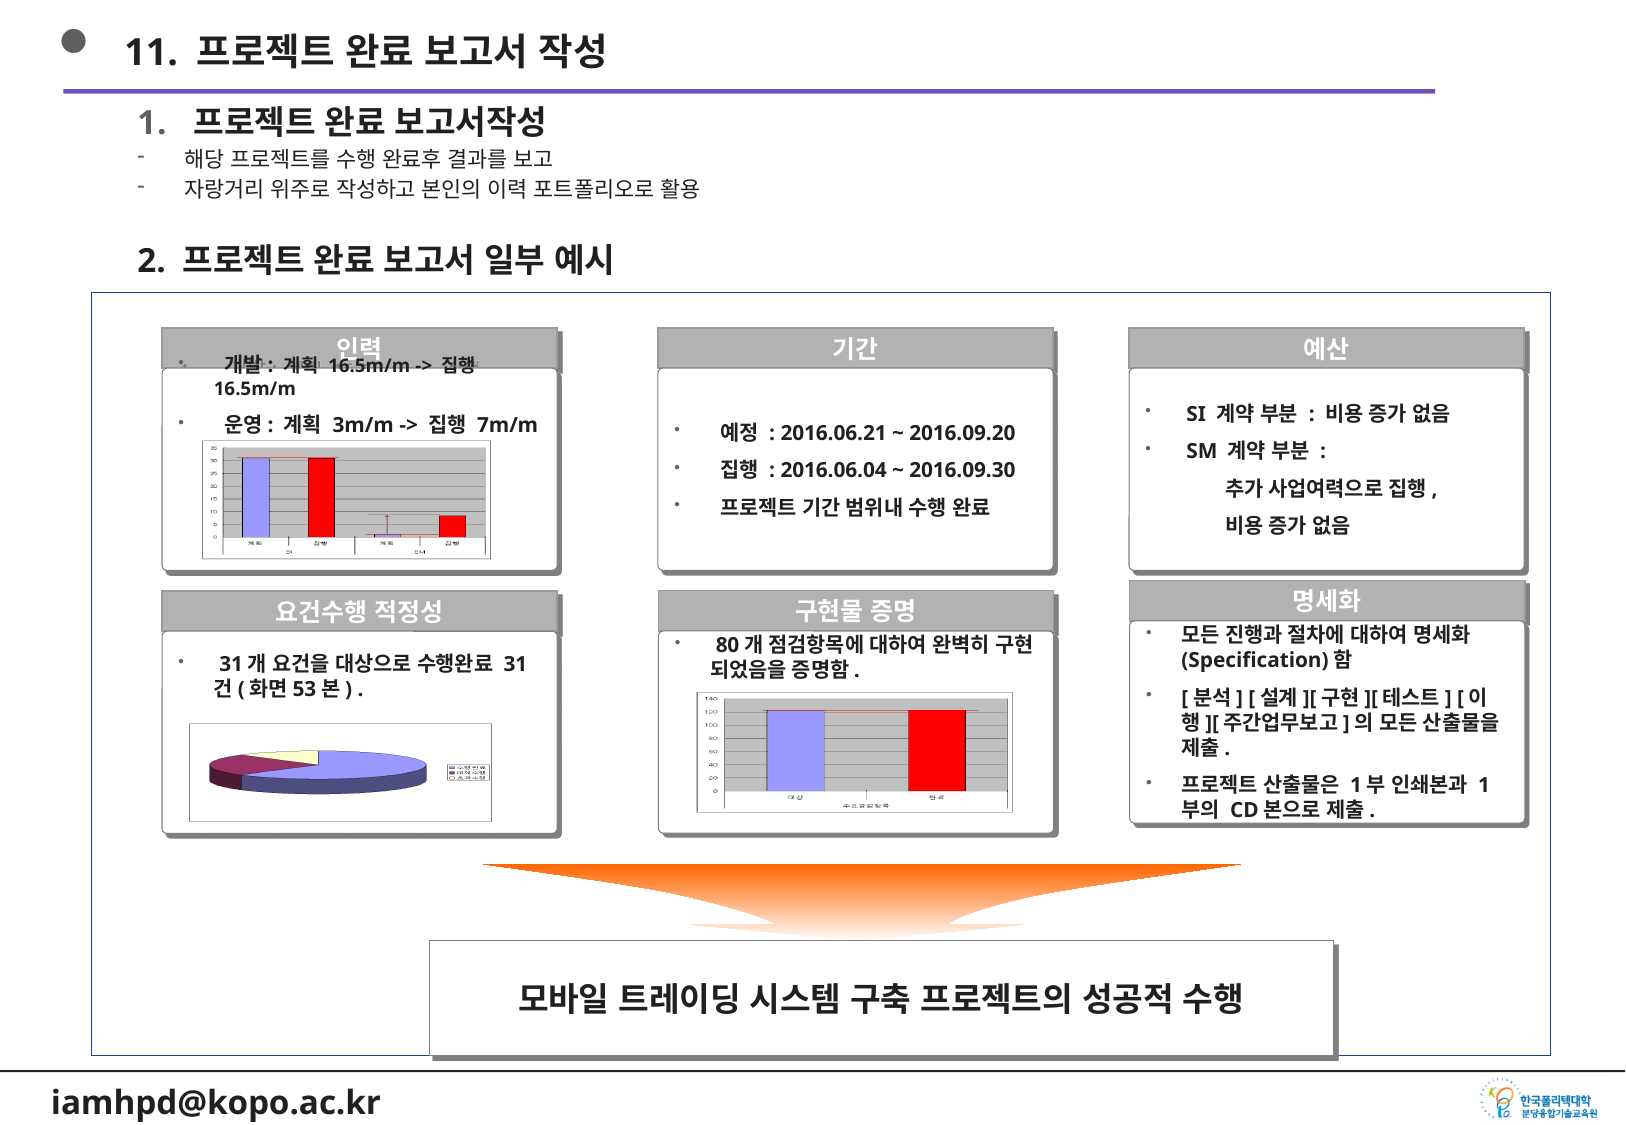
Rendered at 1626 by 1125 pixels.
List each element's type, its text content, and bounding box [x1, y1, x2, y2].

text_box 11. 프로젝트 완료 보고서 작성 [109, 20, 1101, 93]
text_box [44, 0, 1604, 114]
text_box [1530, 292, 1551, 1056]
text_box 프로젝트 완료 보고서작성 해당 프로젝트를 수행 완료후 결과를 보고 자랑거리 위주로 작성하고 본인의 이력 포트폴리오로 활용 2. 프로젝트 완료 보고서 일부 예시 [122, 93, 716, 245]
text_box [72, 246, 1525, 1056]
picture [1476, 1073, 1604, 1125]
